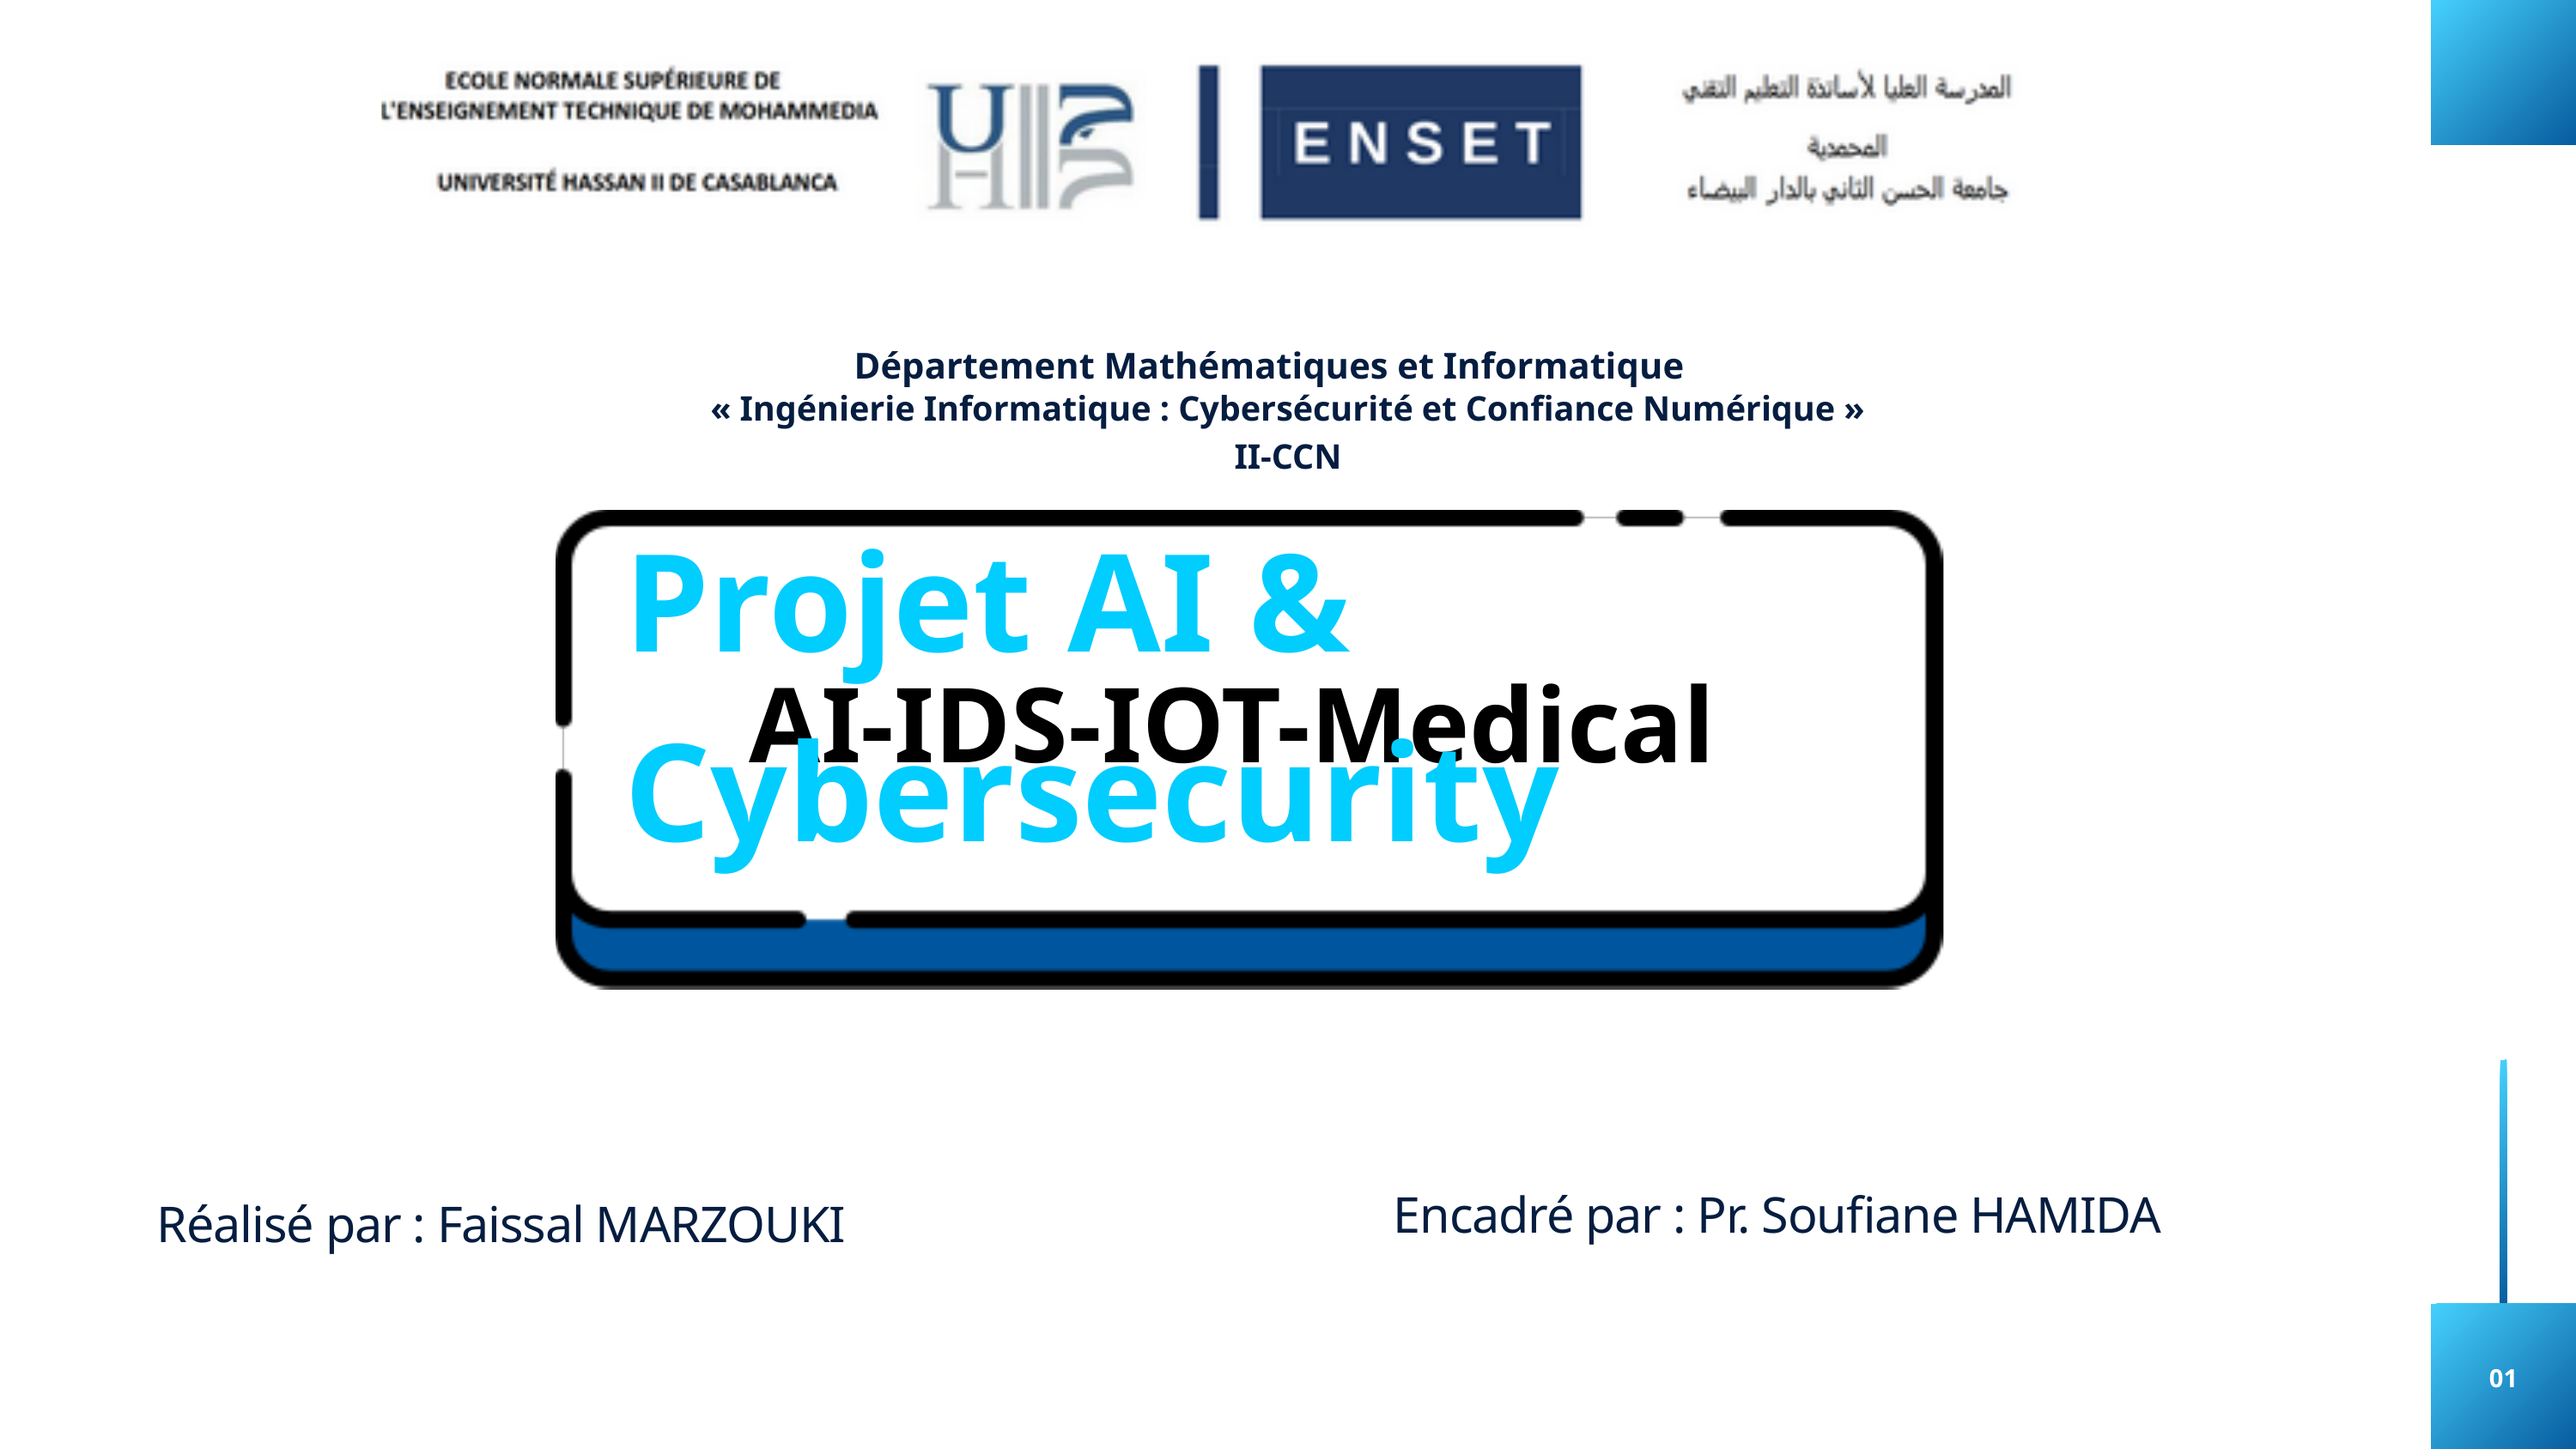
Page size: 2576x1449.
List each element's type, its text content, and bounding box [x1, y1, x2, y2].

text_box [2430, 1303, 2576, 1449]
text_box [2500, 1059, 2507, 1302]
text_box [381, 45, 2118, 249]
text_box AI-IDS-IOT-Medical [556, 638, 624, 784]
text_box Réalisé par : Faissal MARZOUKI [157, 1183, 1195, 1252]
text_box [556, 510, 624, 638]
text_box « Ingénierie Informatique : Cybersécurité et Confiance Numérique » II-CCN [702, 380, 1874, 524]
text_box Encadré par : Pr. Soufiane HAMIDA [1393, 1174, 2432, 1244]
text_box Département Mathématiques et Informatique [845, 336, 1693, 380]
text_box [2430, 0, 2576, 145]
text_box Projet AI & Cybersecurity [624, 489, 1944, 870]
text_box [556, 784, 1944, 990]
